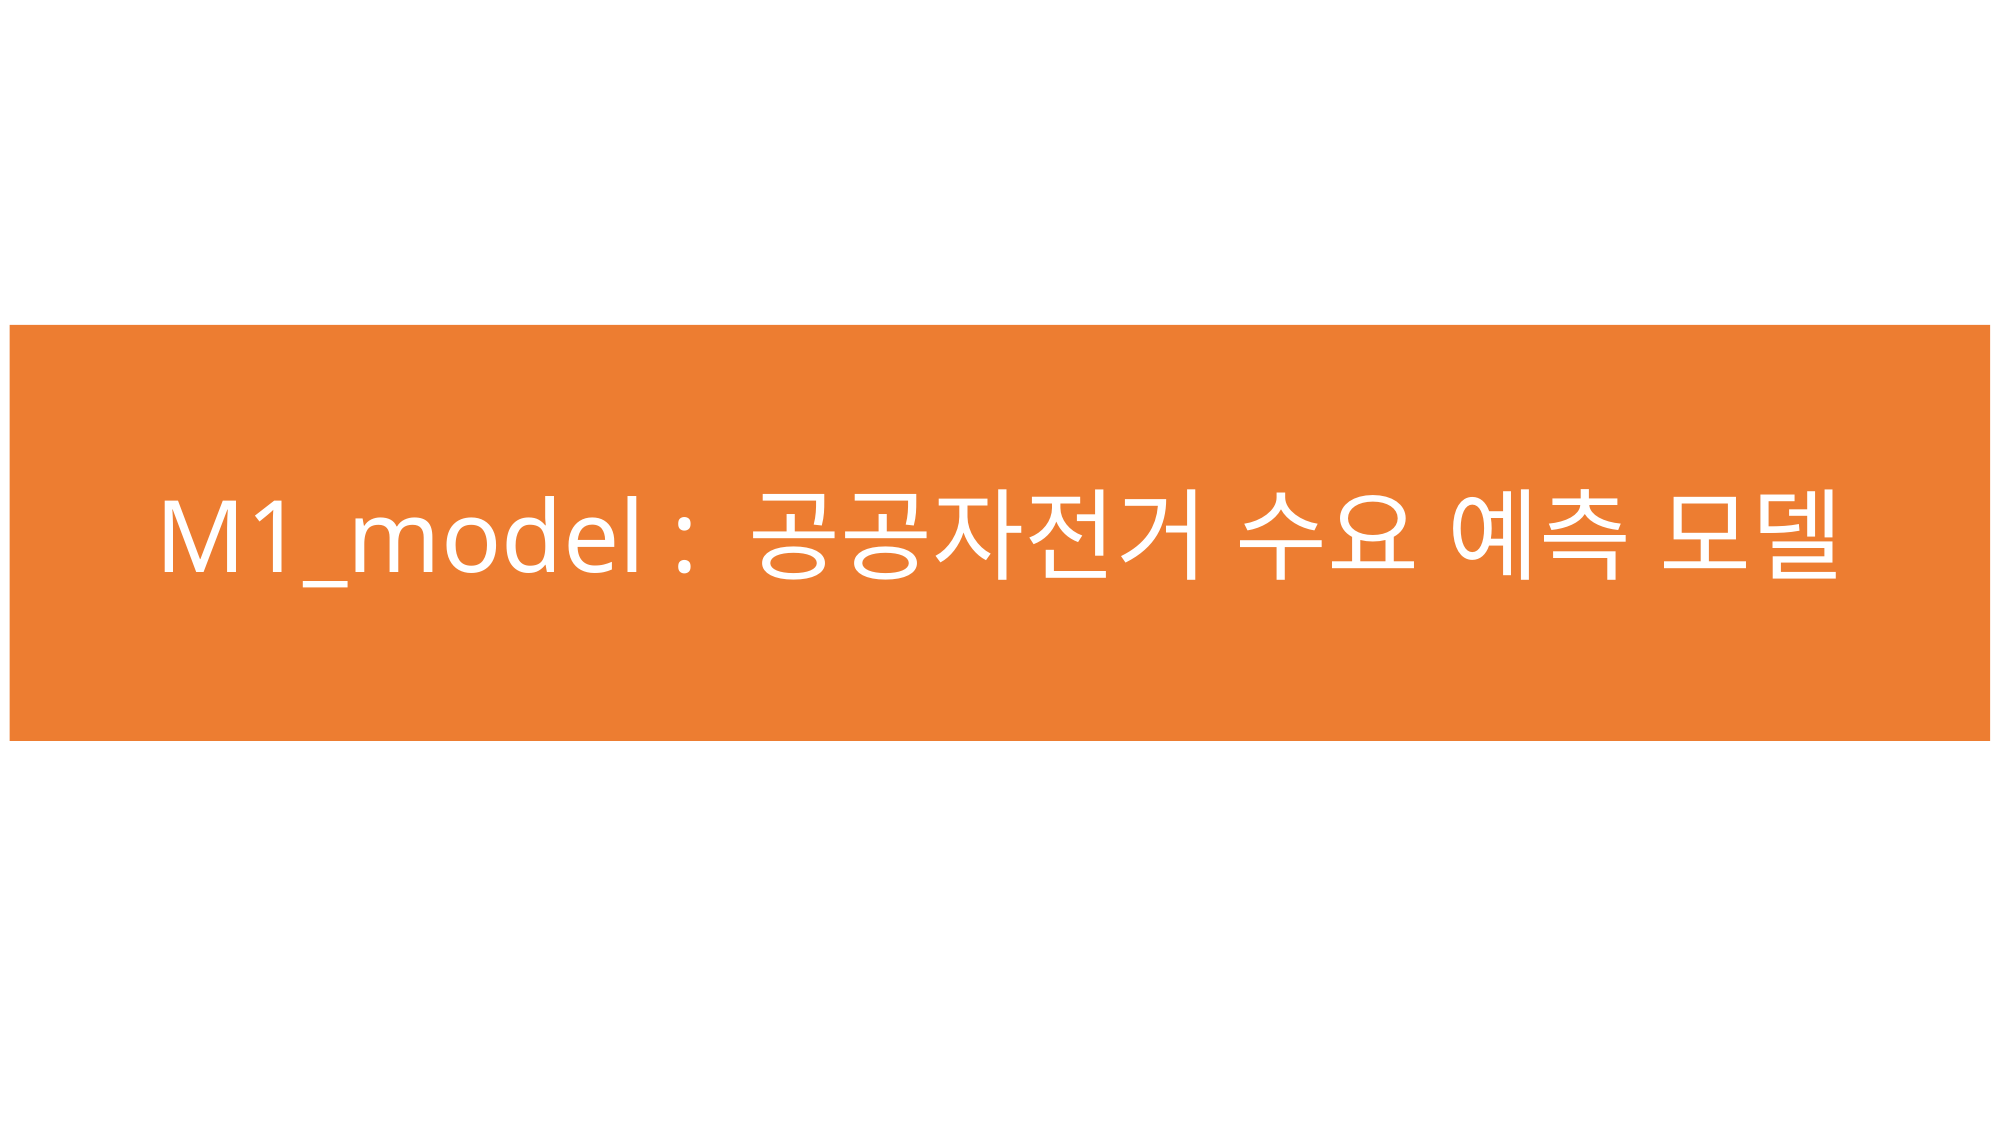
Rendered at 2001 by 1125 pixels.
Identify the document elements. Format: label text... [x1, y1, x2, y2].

text_box M1_model : 공공자전거 수요 예측 모델 [9, 324, 1991, 742]
